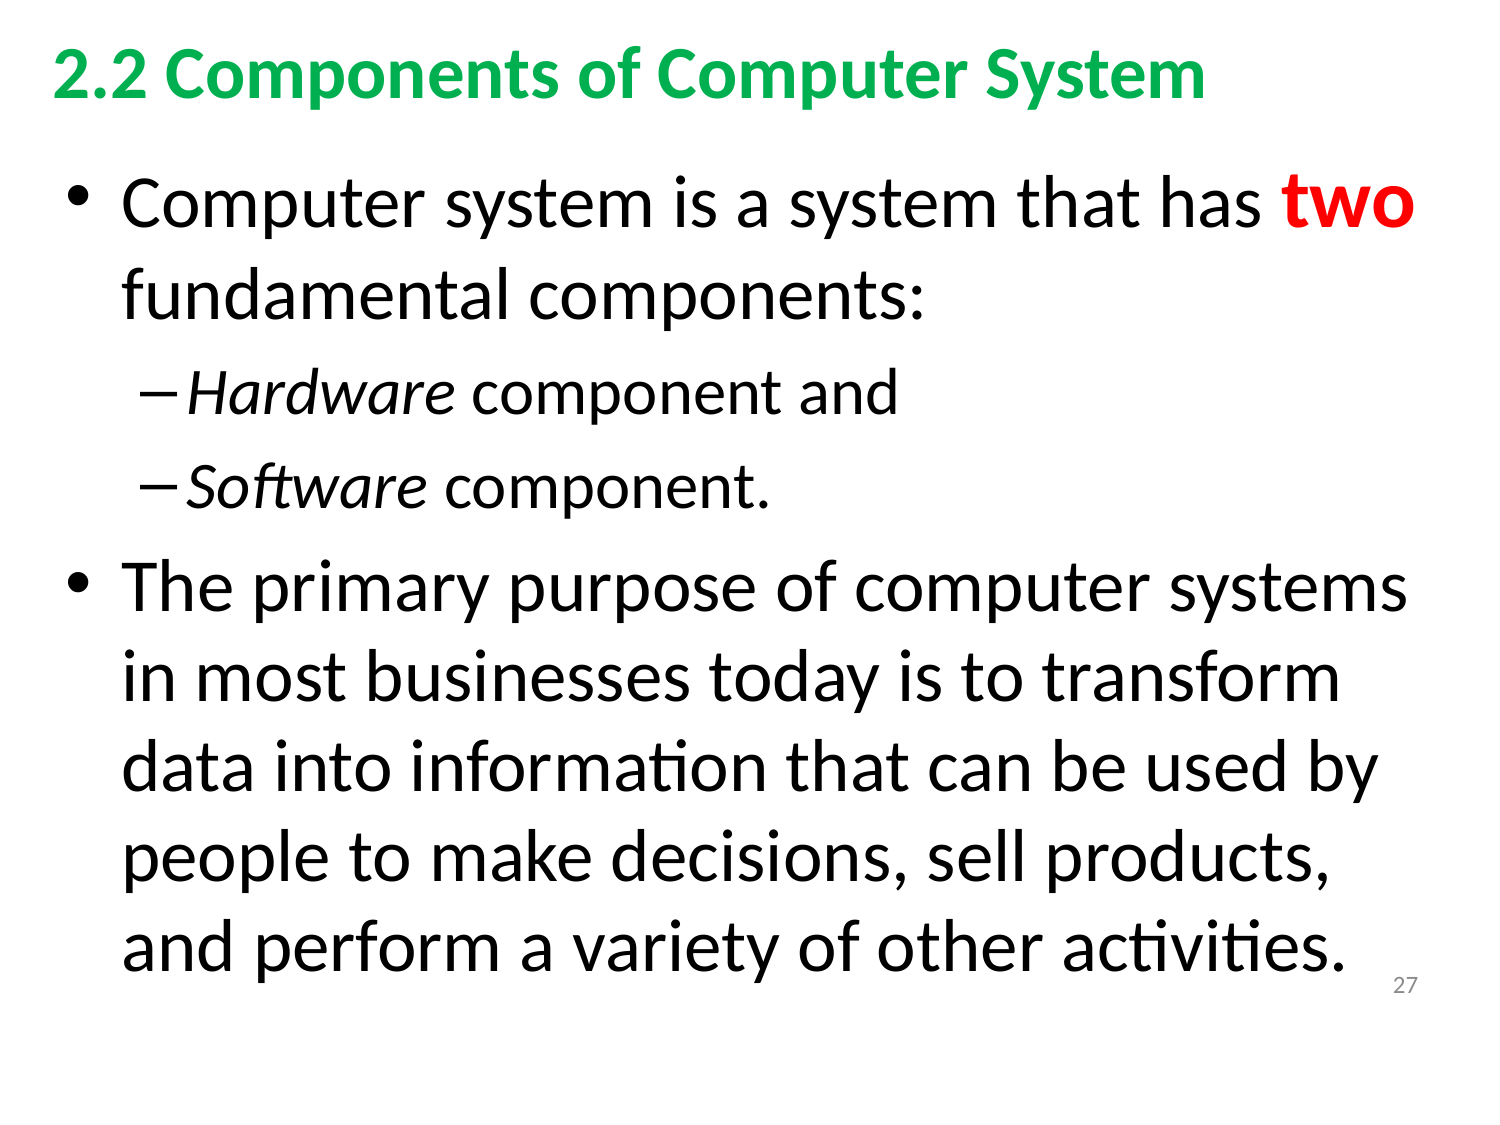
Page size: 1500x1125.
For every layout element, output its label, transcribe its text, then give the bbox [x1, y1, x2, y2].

list Computer system is a system that has two fundamental components: Hardware component and Software component. The primary purpose of computer systems in most businesses today is to transform data into information that can be used by people to make decisions, sell products, and perform a variety of other activities. [50, 137, 1438, 1125]
slide_number 27 [1333, 940, 1434, 1027]
title 2.2 Components of Computer System [37, 0, 1413, 138]
